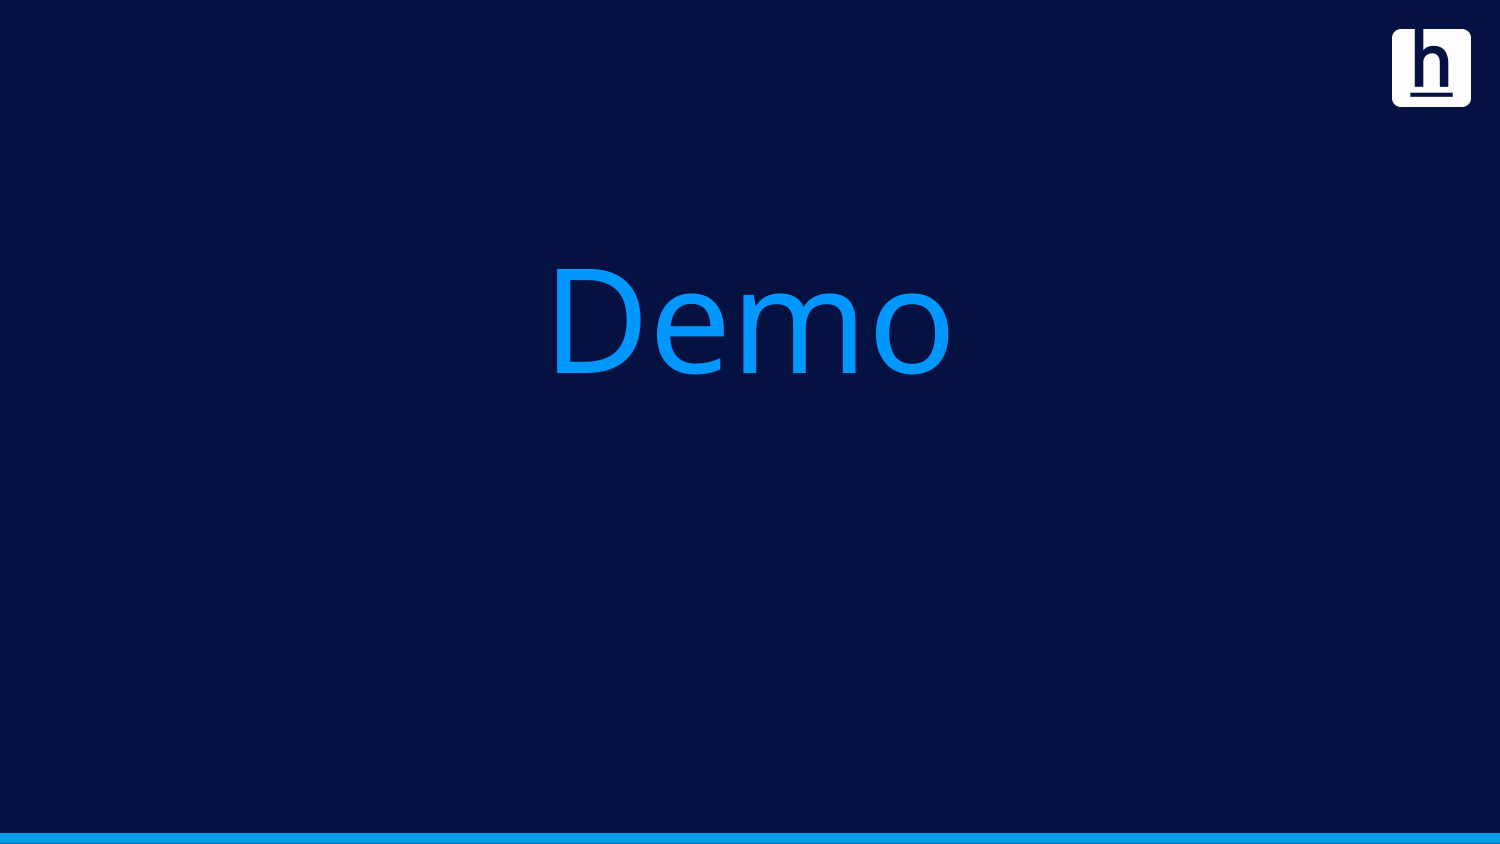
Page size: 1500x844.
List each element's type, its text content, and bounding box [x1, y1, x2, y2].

title Demo [63, 189, 1437, 442]
picture [1392, 29, 1471, 107]
